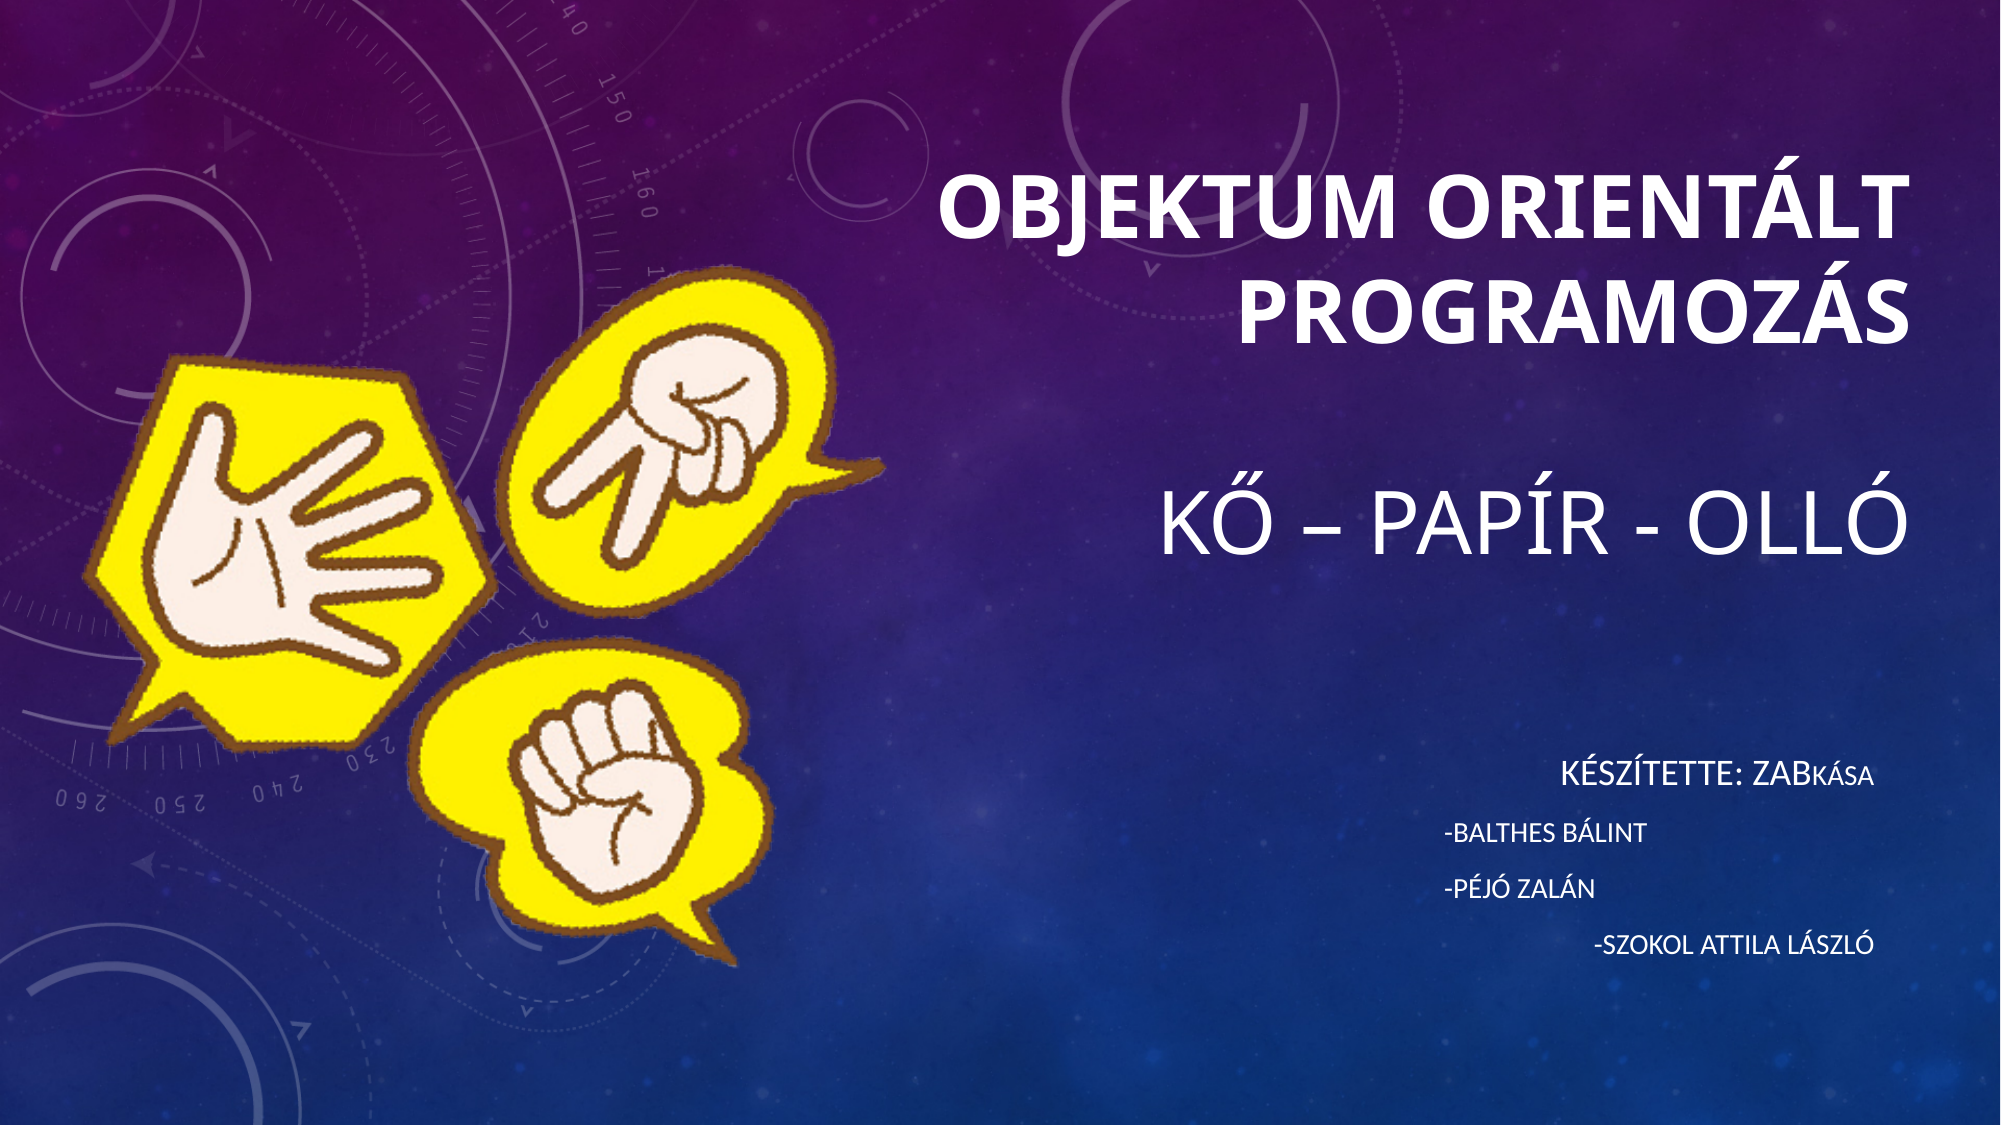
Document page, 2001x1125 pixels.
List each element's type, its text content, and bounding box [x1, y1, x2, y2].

picture [0, 0, 2001, 1125]
subtitle Készítette: Zabkása -Balthes Bálint -Péjó Zalán -Szokol Attila László [1148, 740, 1890, 1022]
title Objektum orientált programozás kő – papír - olló [949, 136, 1928, 580]
